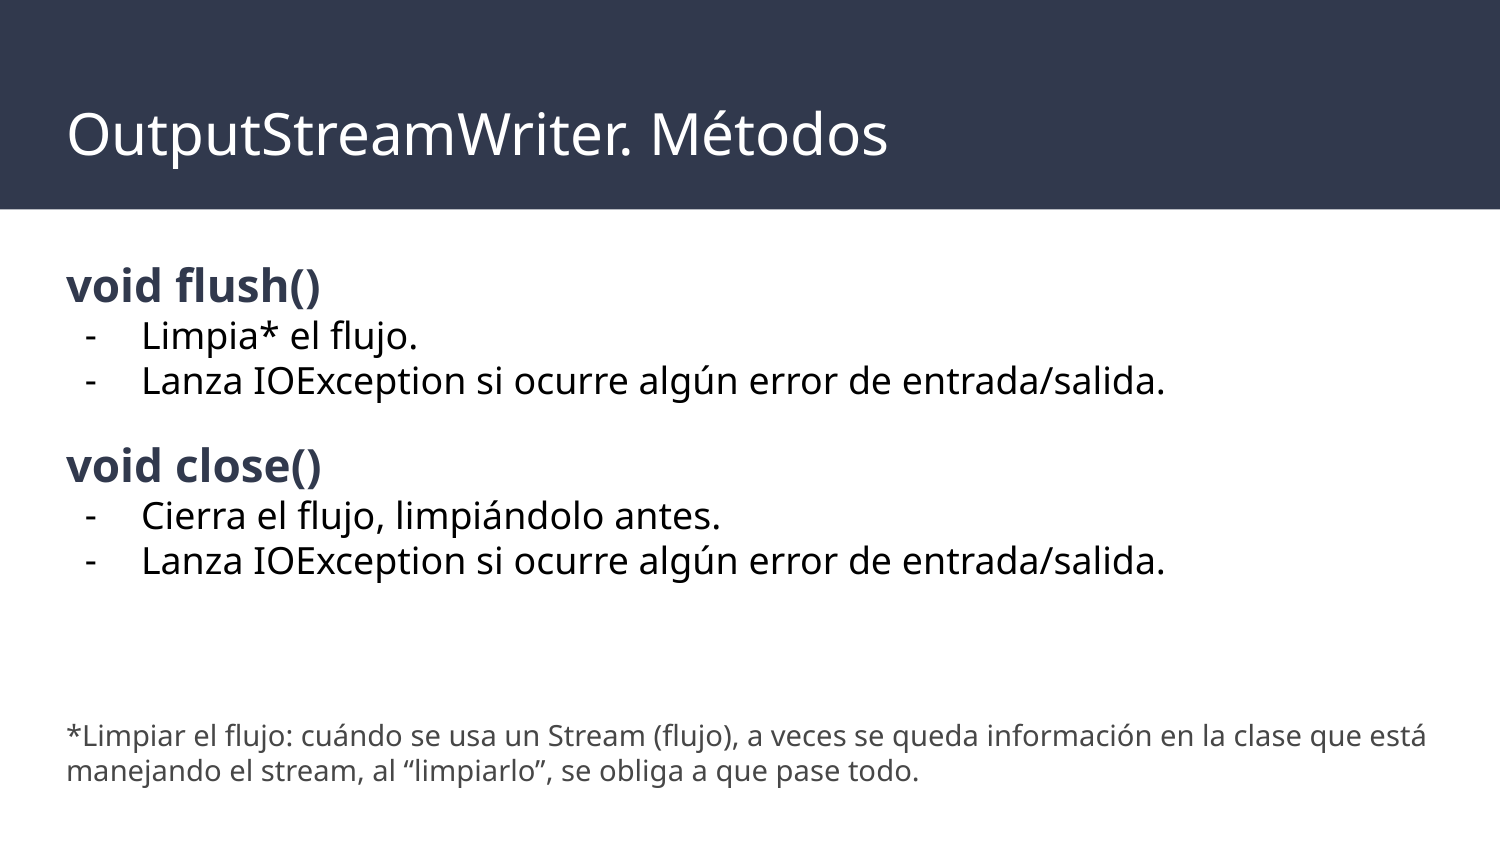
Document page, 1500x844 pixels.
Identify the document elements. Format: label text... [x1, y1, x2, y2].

text_box void flush() Limpia* el flujo. Lanza IOException si ocurre algún error de entrada/salida. void close() Cierra el flujo, limpiándolo antes. Lanza IOException si ocurre algún error de entrada/salida. *Limpiar el flujo: cuándo se usa un Stream (flujo), a veces se queda información en la clase que está manejando el stream, al “limpiarlo”, se obliga a que pase todo. [51, 241, 1467, 793]
title OutputStreamWriter. Métodos [51, 82, 1449, 185]
